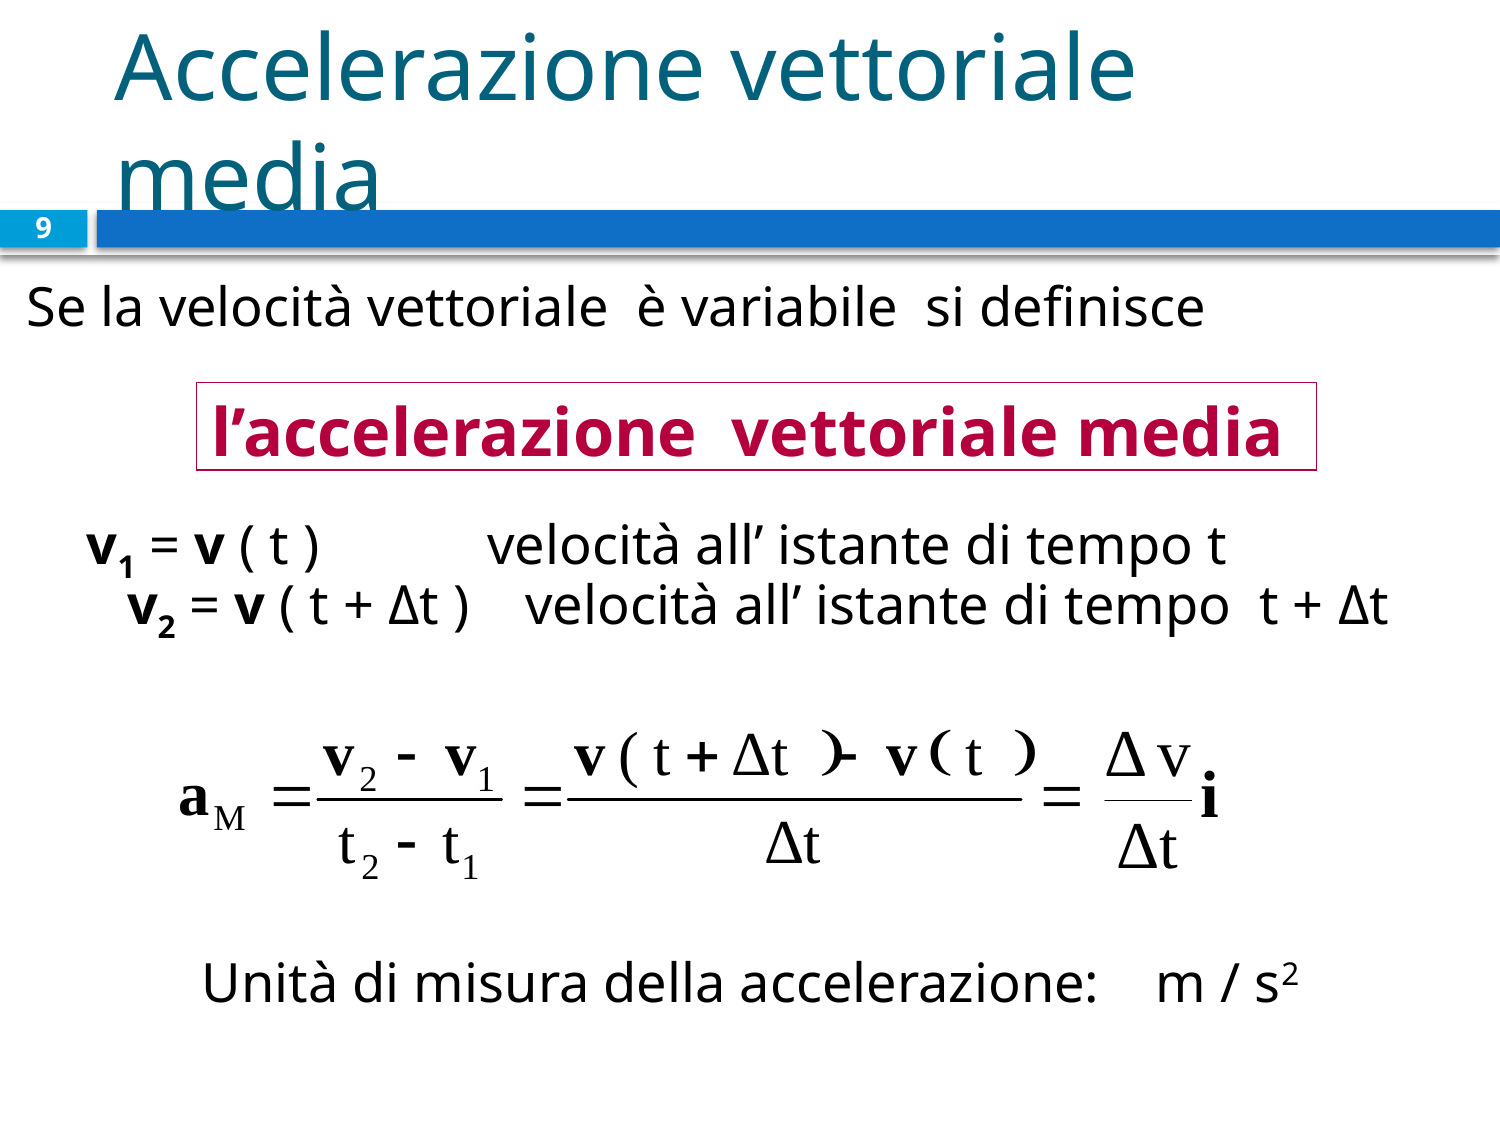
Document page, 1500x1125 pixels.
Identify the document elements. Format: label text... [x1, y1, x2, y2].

slide_number 9 [0, 208, 88, 249]
title Accelerazione vettoriale media [99, 37, 1438, 200]
text_box l’accelerazione vettoriale media [196, 382, 1317, 470]
text_box Unità di misura della accelerazione: m / s2 [58, 940, 1443, 1021]
text_box v1 = v ( t ) velocità all’ istante di tempo t [72, 503, 1284, 592]
text_box Se la velocità vettoriale è variabile si definisce [11, 265, 1222, 338]
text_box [170, 715, 1223, 894]
text_box v2 = v ( t + Δt ) velocità all’ istante di tempo t + Δt [112, 563, 1471, 717]
